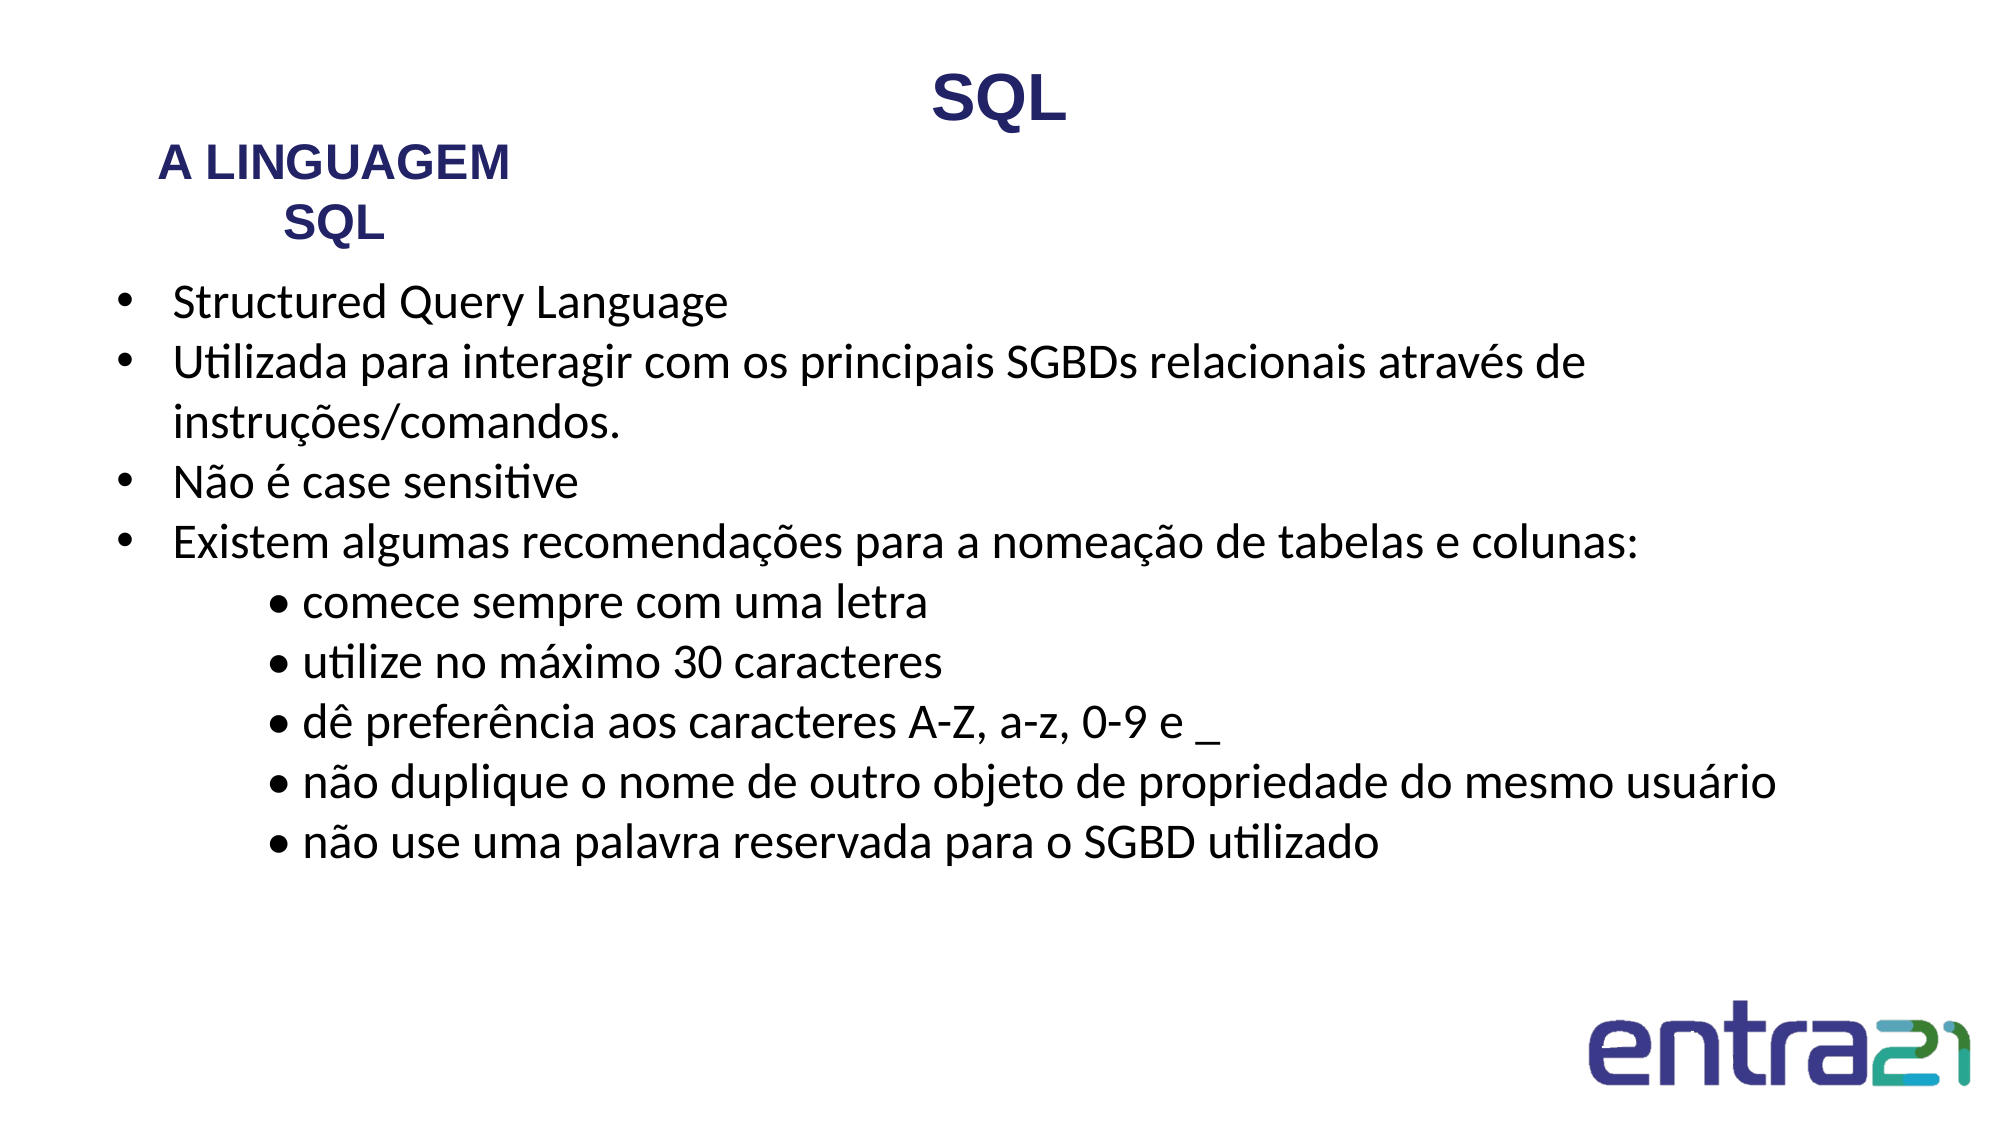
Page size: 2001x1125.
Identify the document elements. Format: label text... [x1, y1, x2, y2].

text_box Structured Query Language Utilizada para interagir com os principais SGBDs relacionais através de instruções/comandos. Não é case sensitive Existem algumas recomendações para a nomeação de tabelas e colunas: • comece sempre com uma letra • utilize no máximo 30 caracteres • dê preferência aos caracteres A-Z, a-z, 0-9 e _ • não duplique o nome de outro objeto de propriedade do mesmo usuário • não use uma palavra reservada para o SGBD utilizado [101, 261, 1916, 937]
text_box A linguagem SQL [101, 95, 568, 261]
text_box SQL [249, 0, 1750, 188]
picture [1587, 997, 1979, 1125]
